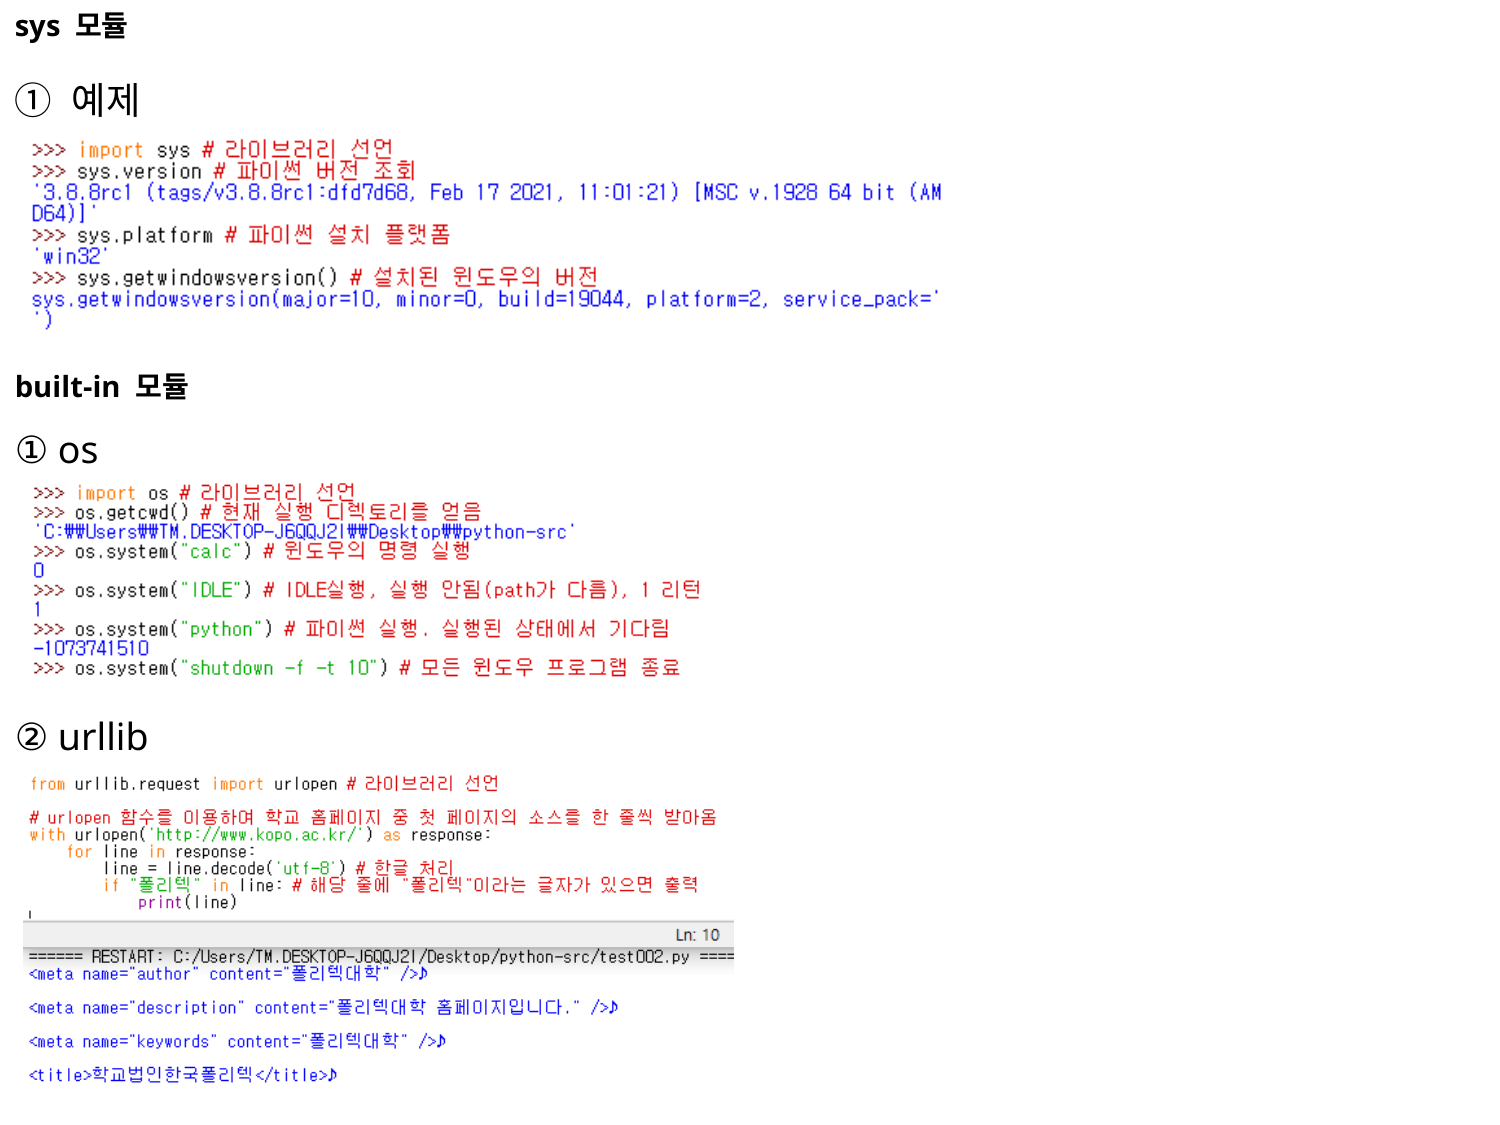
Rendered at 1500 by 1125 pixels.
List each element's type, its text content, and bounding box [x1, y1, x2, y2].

picture [29, 133, 950, 333]
text_box ② urllib [0, 705, 981, 765]
text_box built-in 모듈 [0, 361, 384, 411]
text_box ① os [0, 419, 981, 479]
picture [22, 773, 735, 1093]
picture [26, 481, 708, 680]
text_box ① 예제 [0, 69, 981, 130]
text_box sys 모듈 [0, 0, 384, 50]
